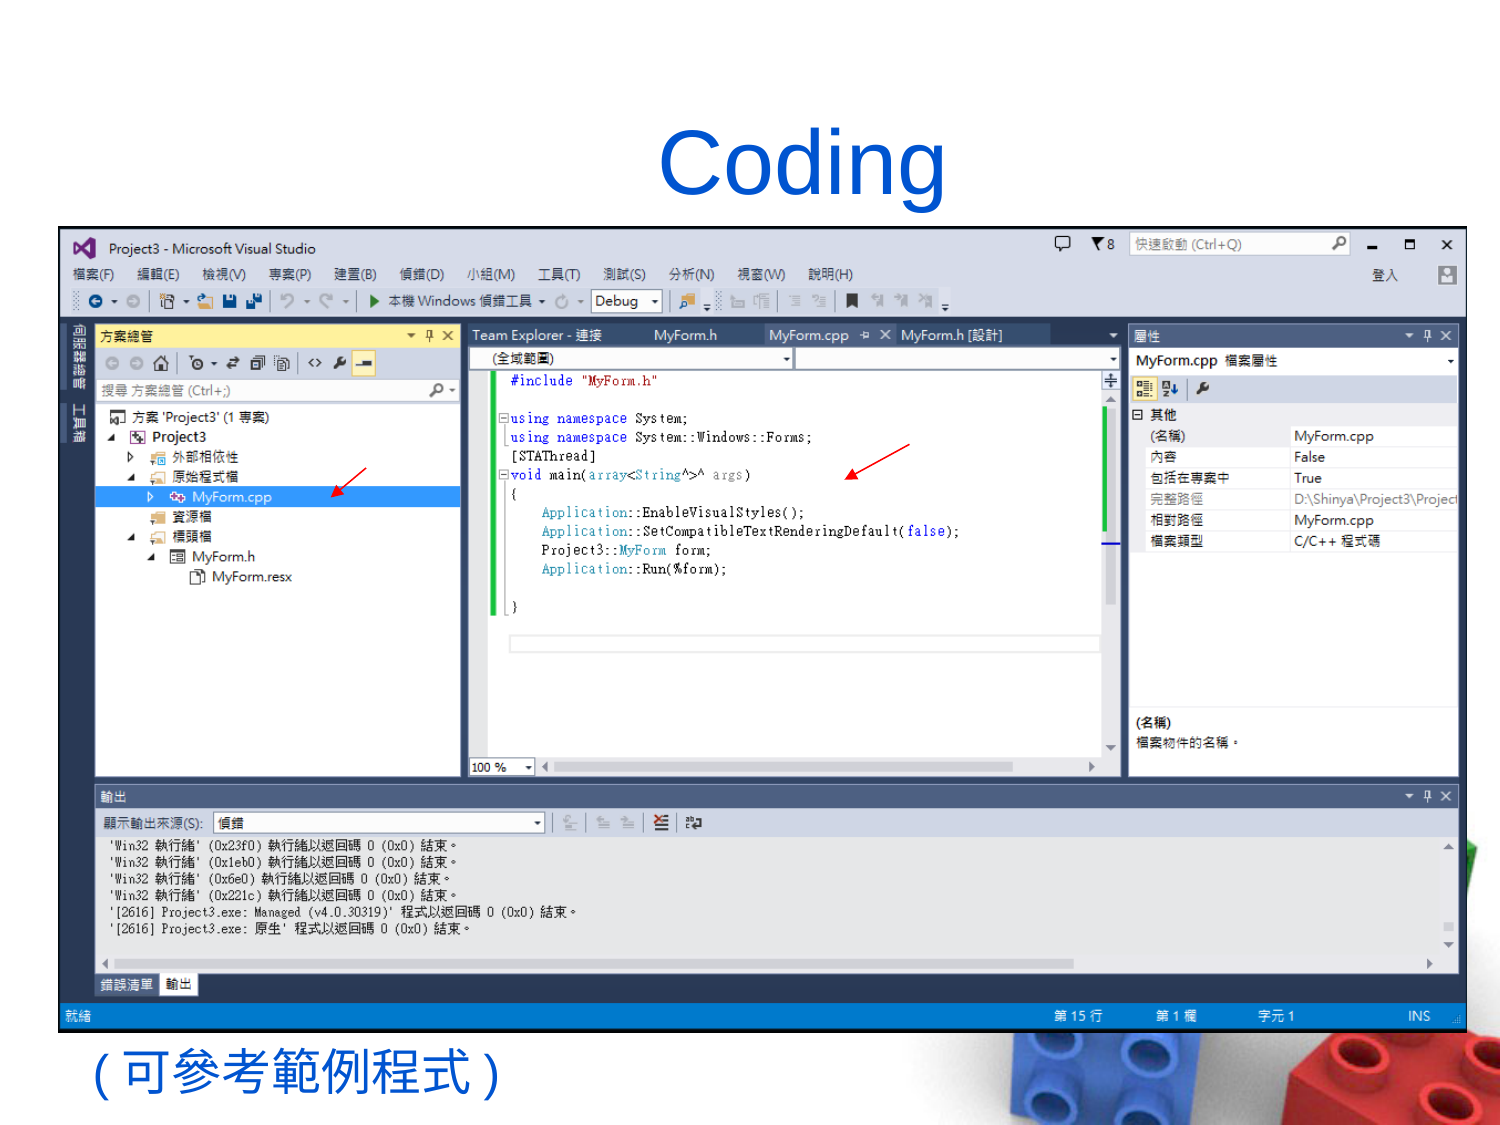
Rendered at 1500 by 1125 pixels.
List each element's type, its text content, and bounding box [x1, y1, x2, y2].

title Coding [218, 64, 1388, 226]
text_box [330, 467, 366, 498]
picture [58, 187, 1500, 1125]
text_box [844, 444, 910, 480]
text_box (可參考範例程式) [78, 1033, 516, 1108]
